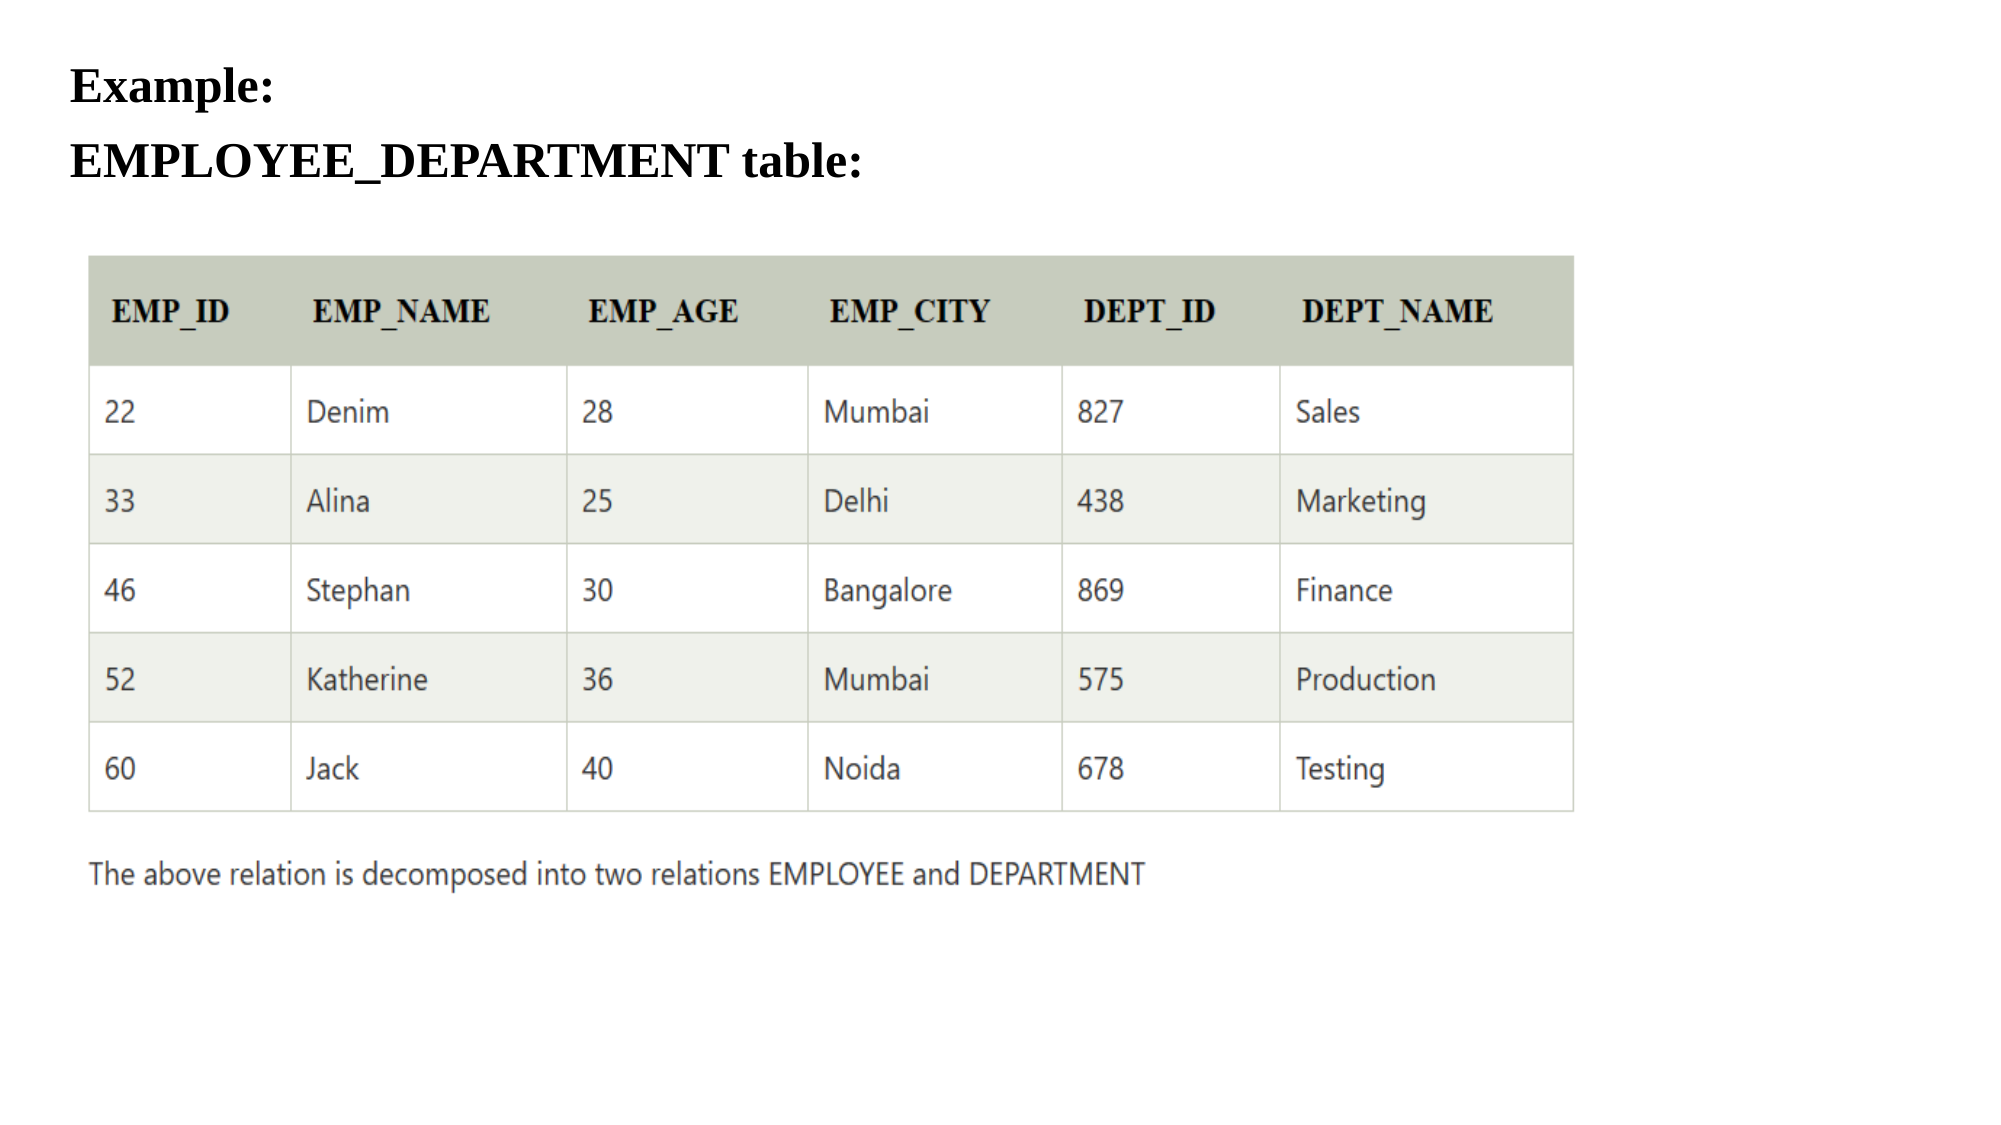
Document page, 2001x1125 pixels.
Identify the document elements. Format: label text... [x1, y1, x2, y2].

list Example: EMPLOYEE_DEPARTMENT table: [55, 52, 1863, 1014]
picture [77, 230, 1583, 916]
